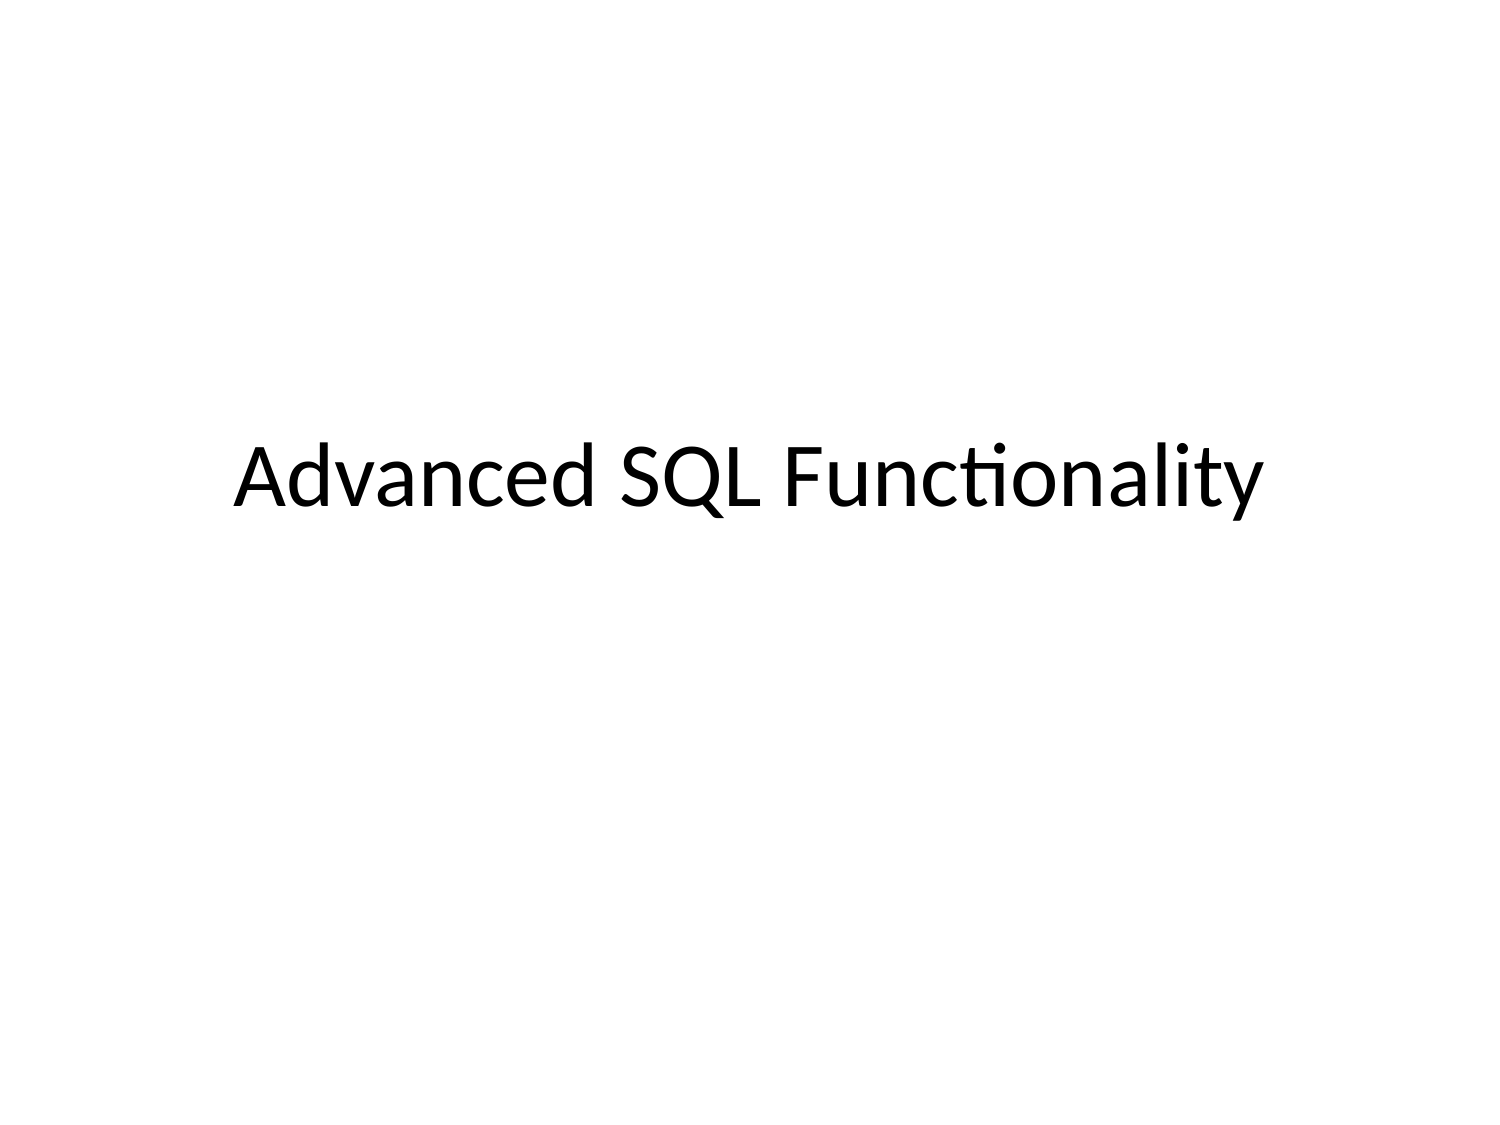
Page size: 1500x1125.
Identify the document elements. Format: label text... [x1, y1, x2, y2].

title Advanced SQL Functionality [112, 349, 1388, 591]
